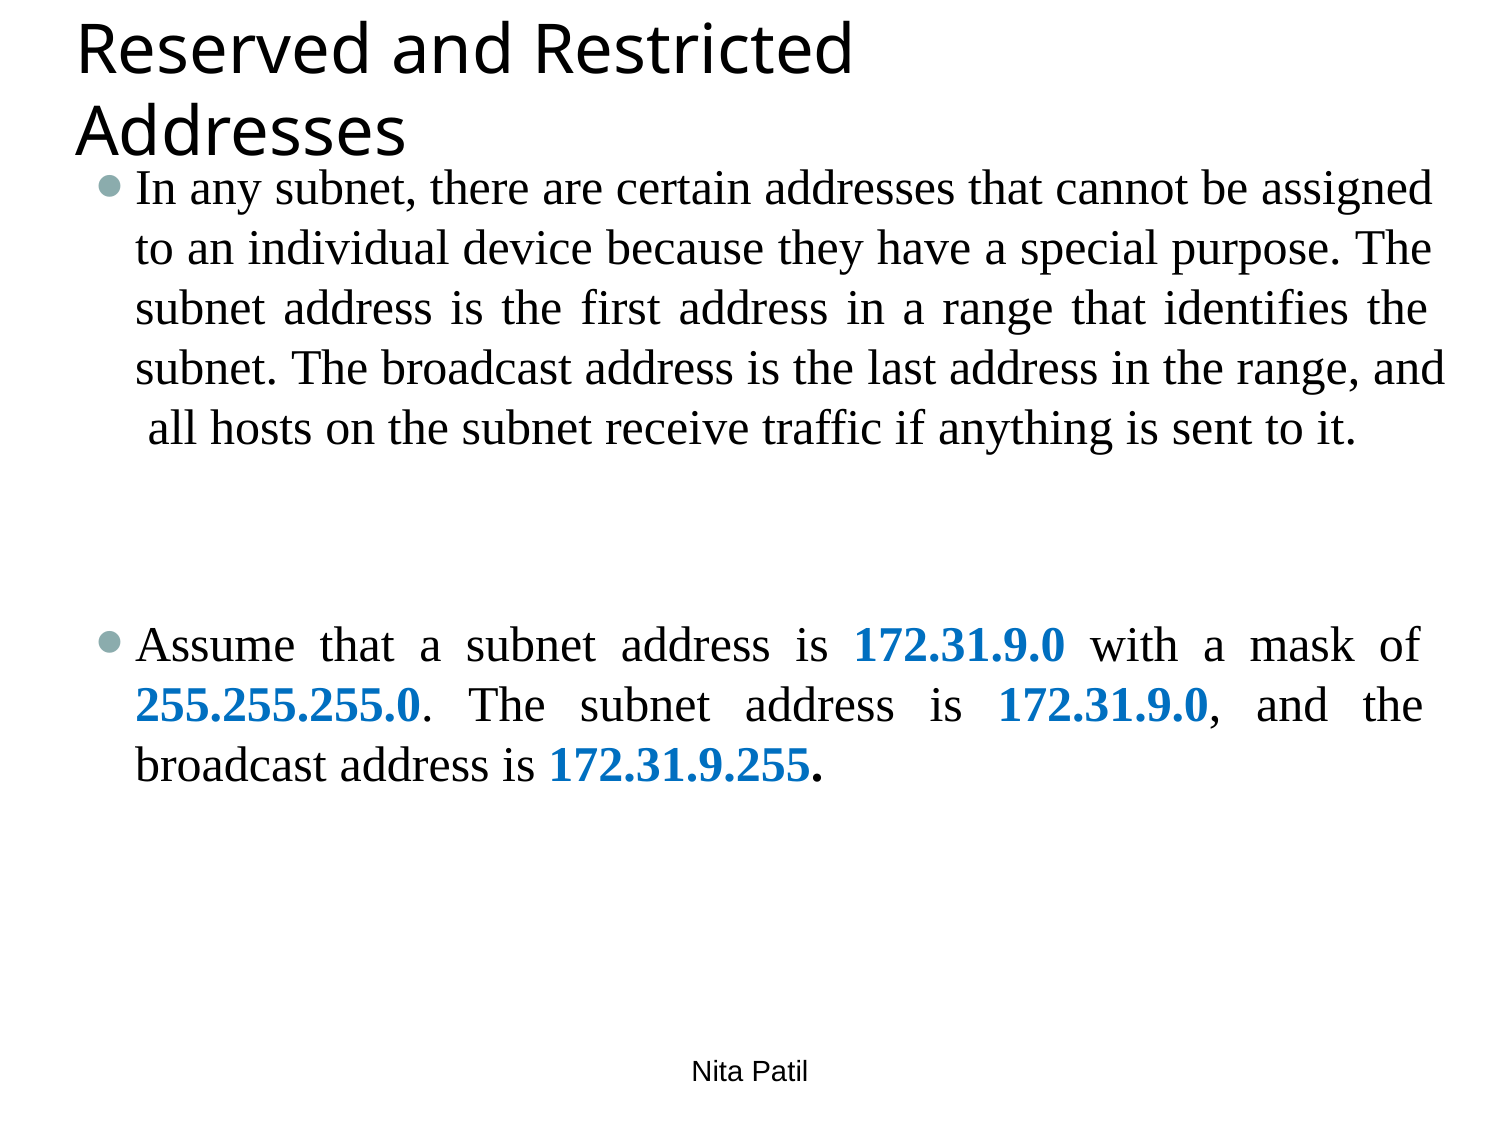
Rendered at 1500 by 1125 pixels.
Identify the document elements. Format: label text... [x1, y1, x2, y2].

title Reserved and Restricted Addresses [72, 0, 1014, 181]
text_box Nita Patil [512, 1040, 988, 1101]
text_box Assume that a subnet address is 172.31.9.0 with a mask of 255.255.255.0. The subnet address is 172.31.9.0, and the broadcast address is 172.31.9.255. [87, 608, 1447, 791]
text_box In any subnet, there are certain addresses that cannot be assigned to an individual device because they have a special purpose. The subnet address is the first address in a range that identifies the subnet. The broadcast address is the last address in the range, and all hosts on the subnet receive traffic if anything is sent to it. [87, 152, 1447, 455]
